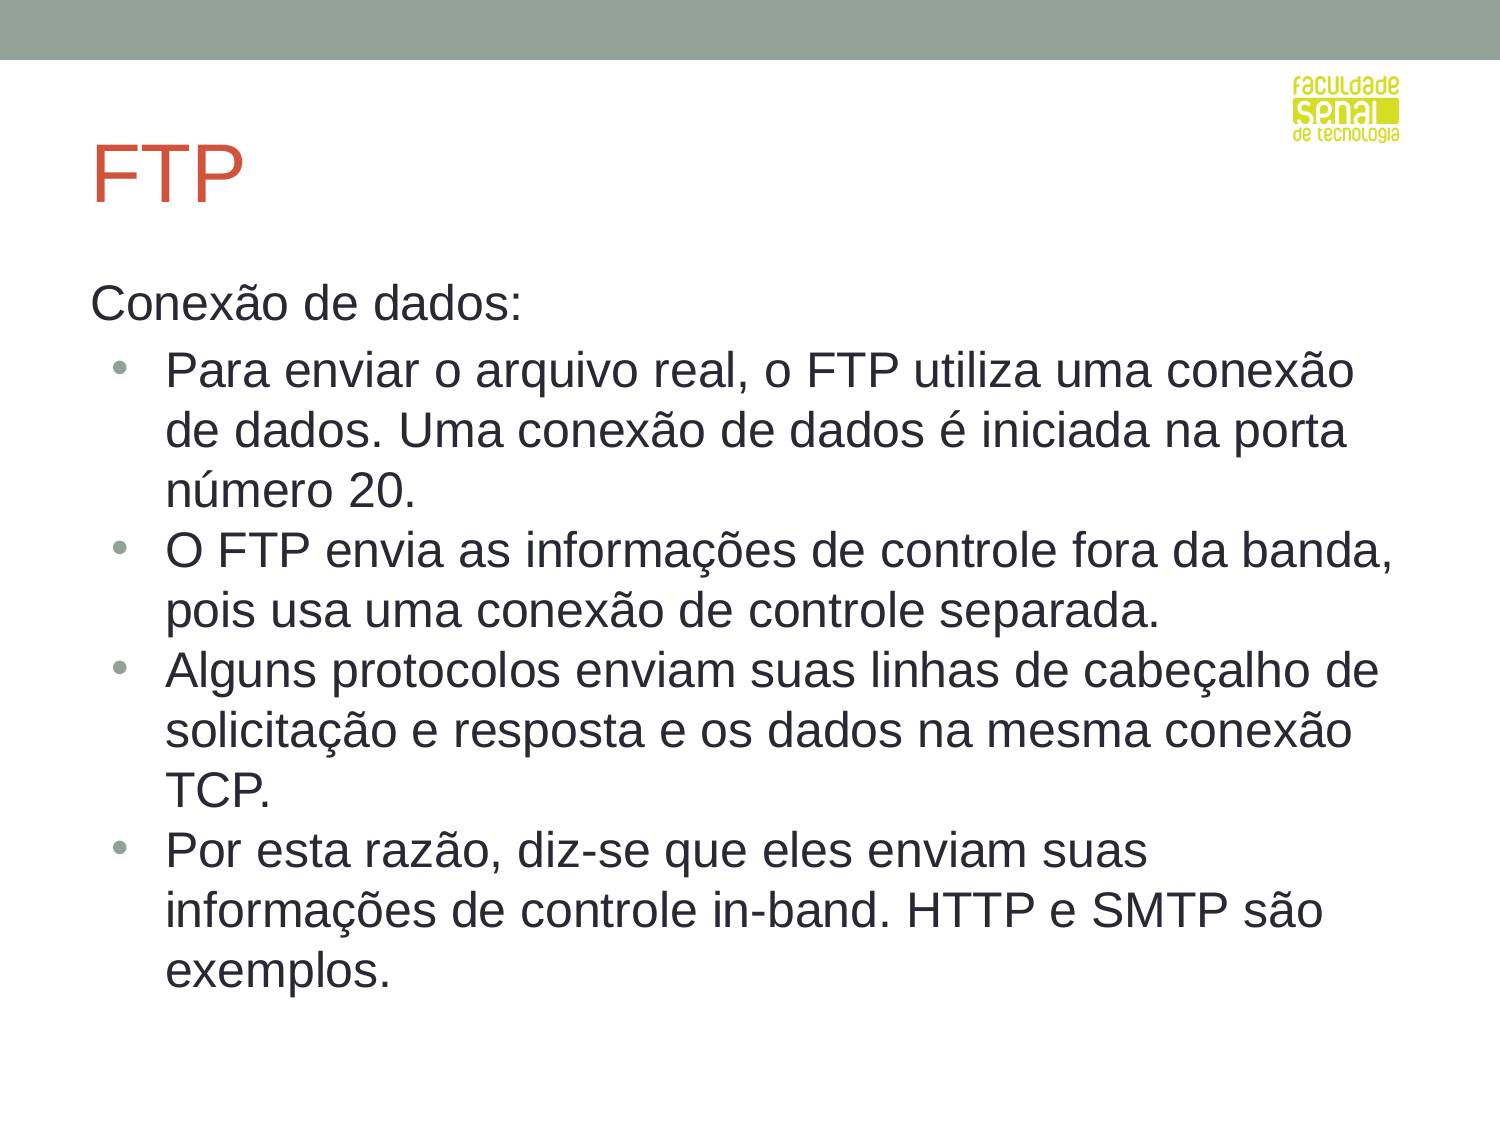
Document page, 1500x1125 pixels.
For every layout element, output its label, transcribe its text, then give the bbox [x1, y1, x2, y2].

list Conexão de dados: Para enviar o arquivo real, o FTP utiliza uma conexão de dados. Uma conexão de dados é iniciada na porta número 20. O FTP envia as informações de controle fora da banda, pois usa uma conexão de controle separada. Alguns protocolos enviam suas linhas de cabeçalho de solicitação e resposta e os dados na mesma conexão TCP. Por esta razão, diz-se que eles enviam suas informações de controle in-band. HTTP e SMTP são exemplos. [75, 262, 1425, 1063]
title FTP [75, 87, 1425, 251]
picture [1293, 76, 1399, 87]
